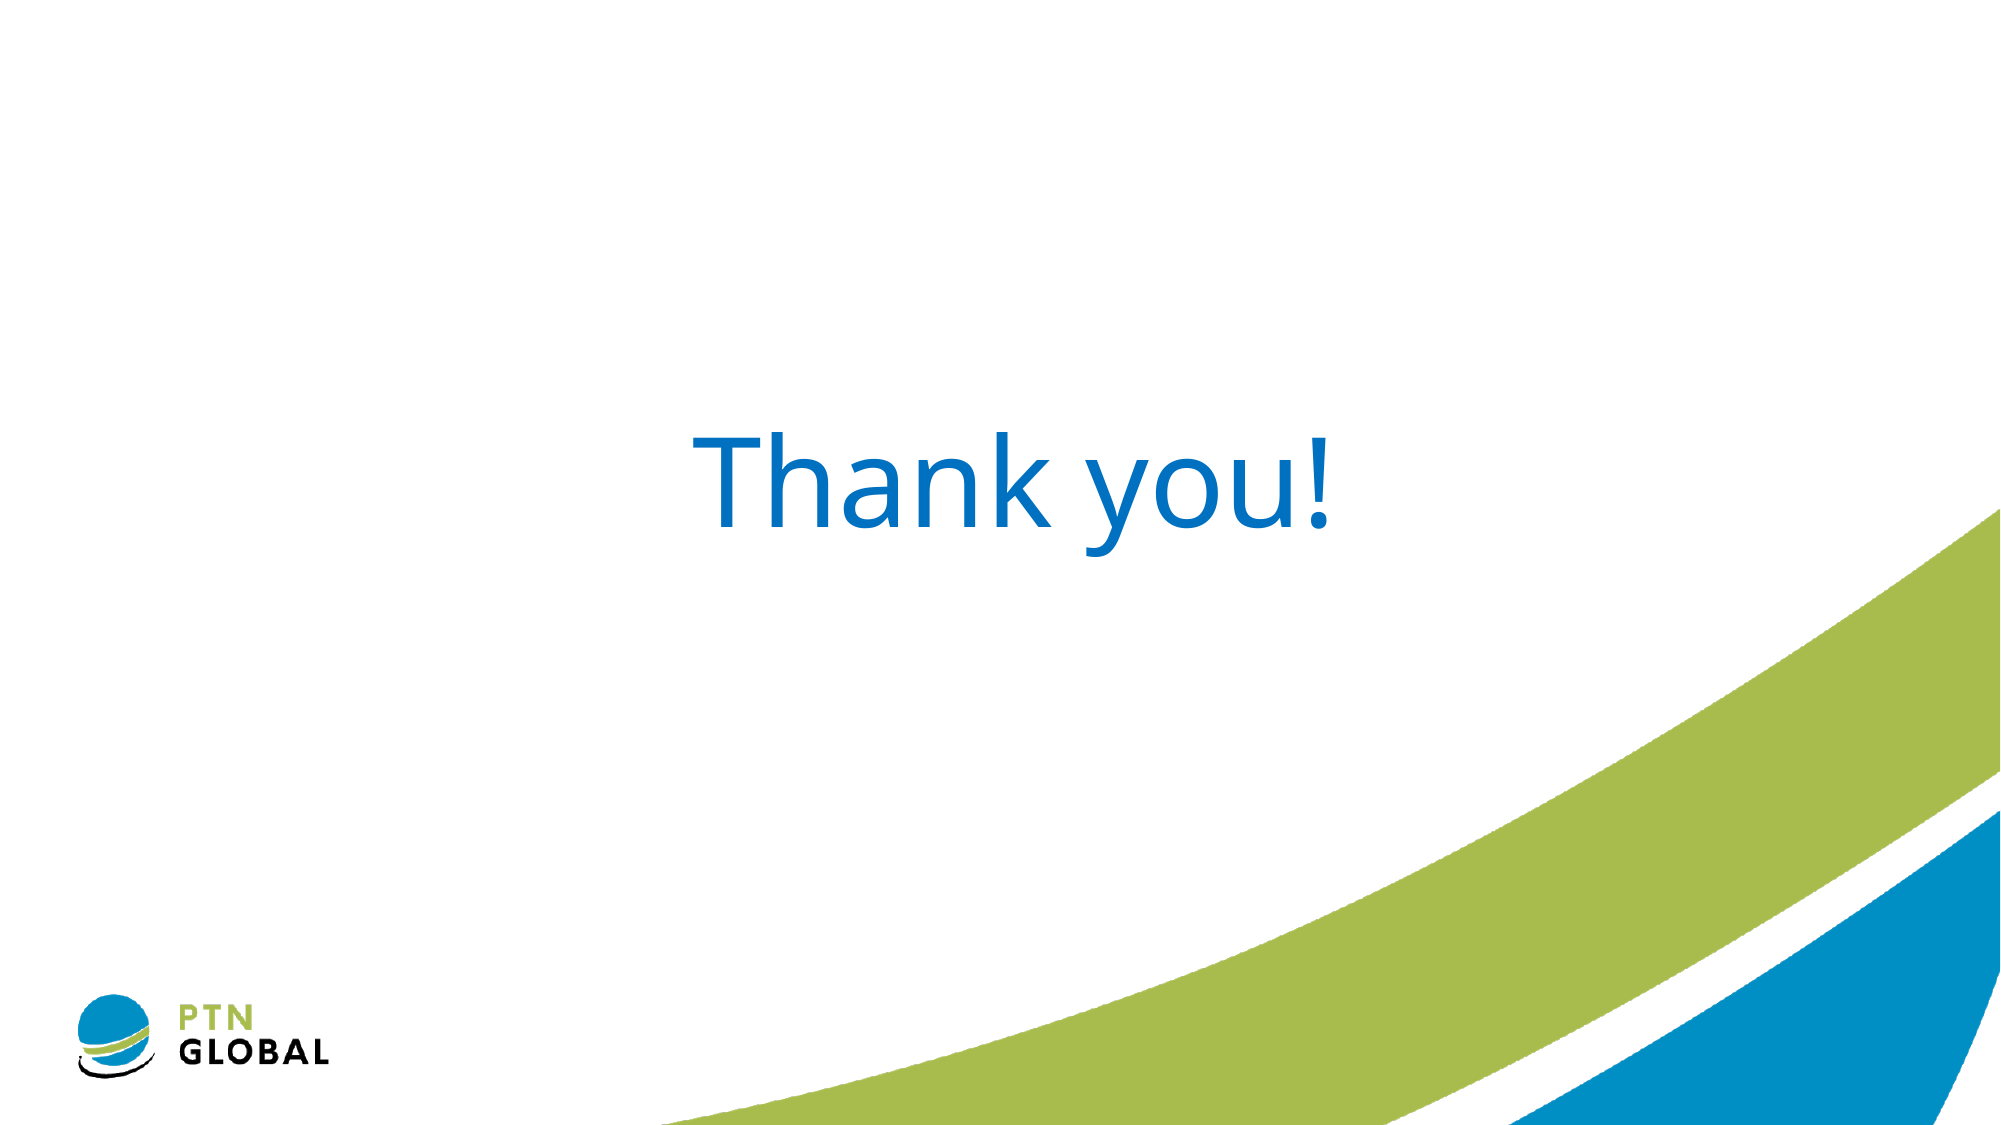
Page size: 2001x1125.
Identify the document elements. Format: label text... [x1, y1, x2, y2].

title Thank you! [376, 322, 1652, 563]
picture [0, 0, 2001, 1125]
picture [1934, 972, 2001, 1125]
text_box [669, 403, 1331, 601]
